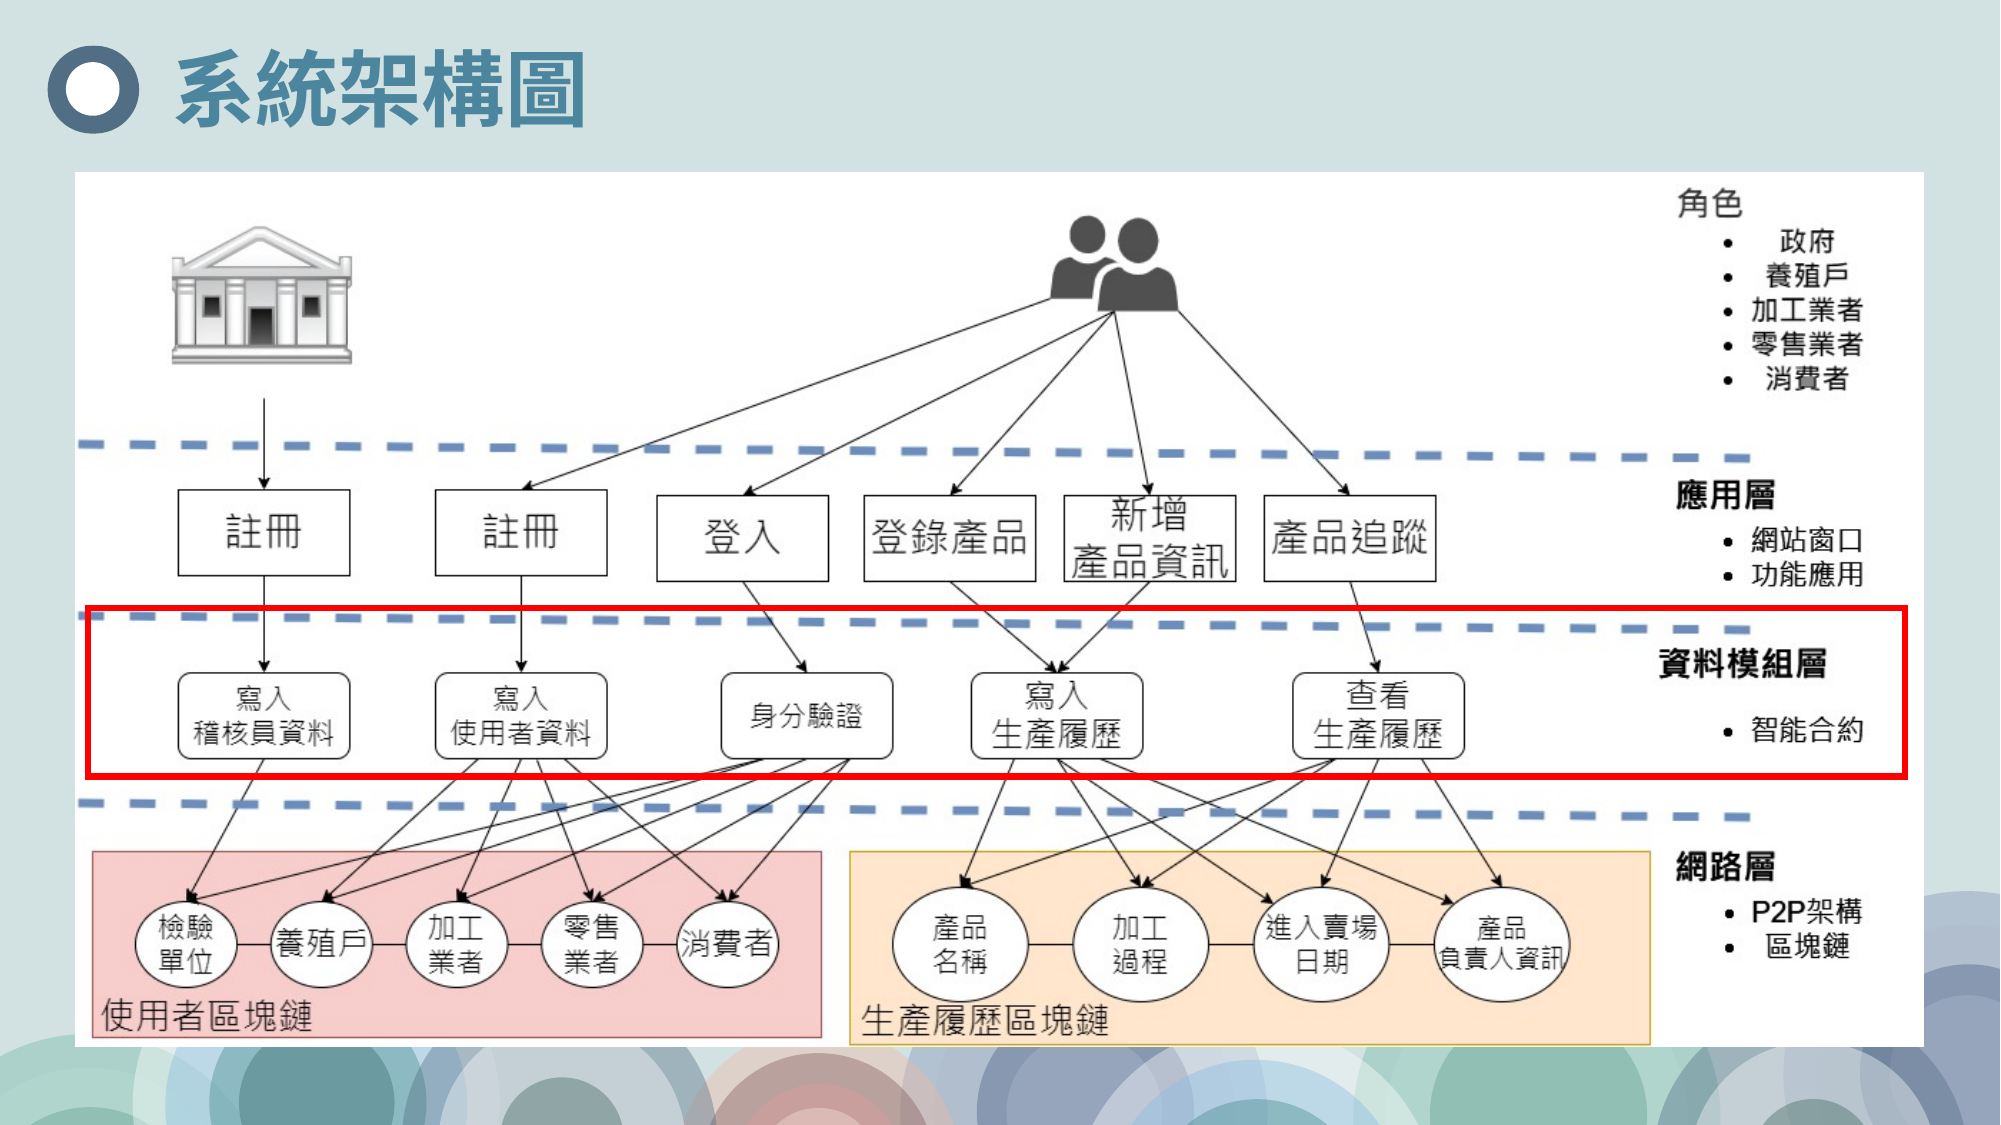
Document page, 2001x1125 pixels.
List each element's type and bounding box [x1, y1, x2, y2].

text_box [0, 891, 2000, 1125]
text_box [47, 29, 693, 147]
picture [75, 172, 1924, 1047]
